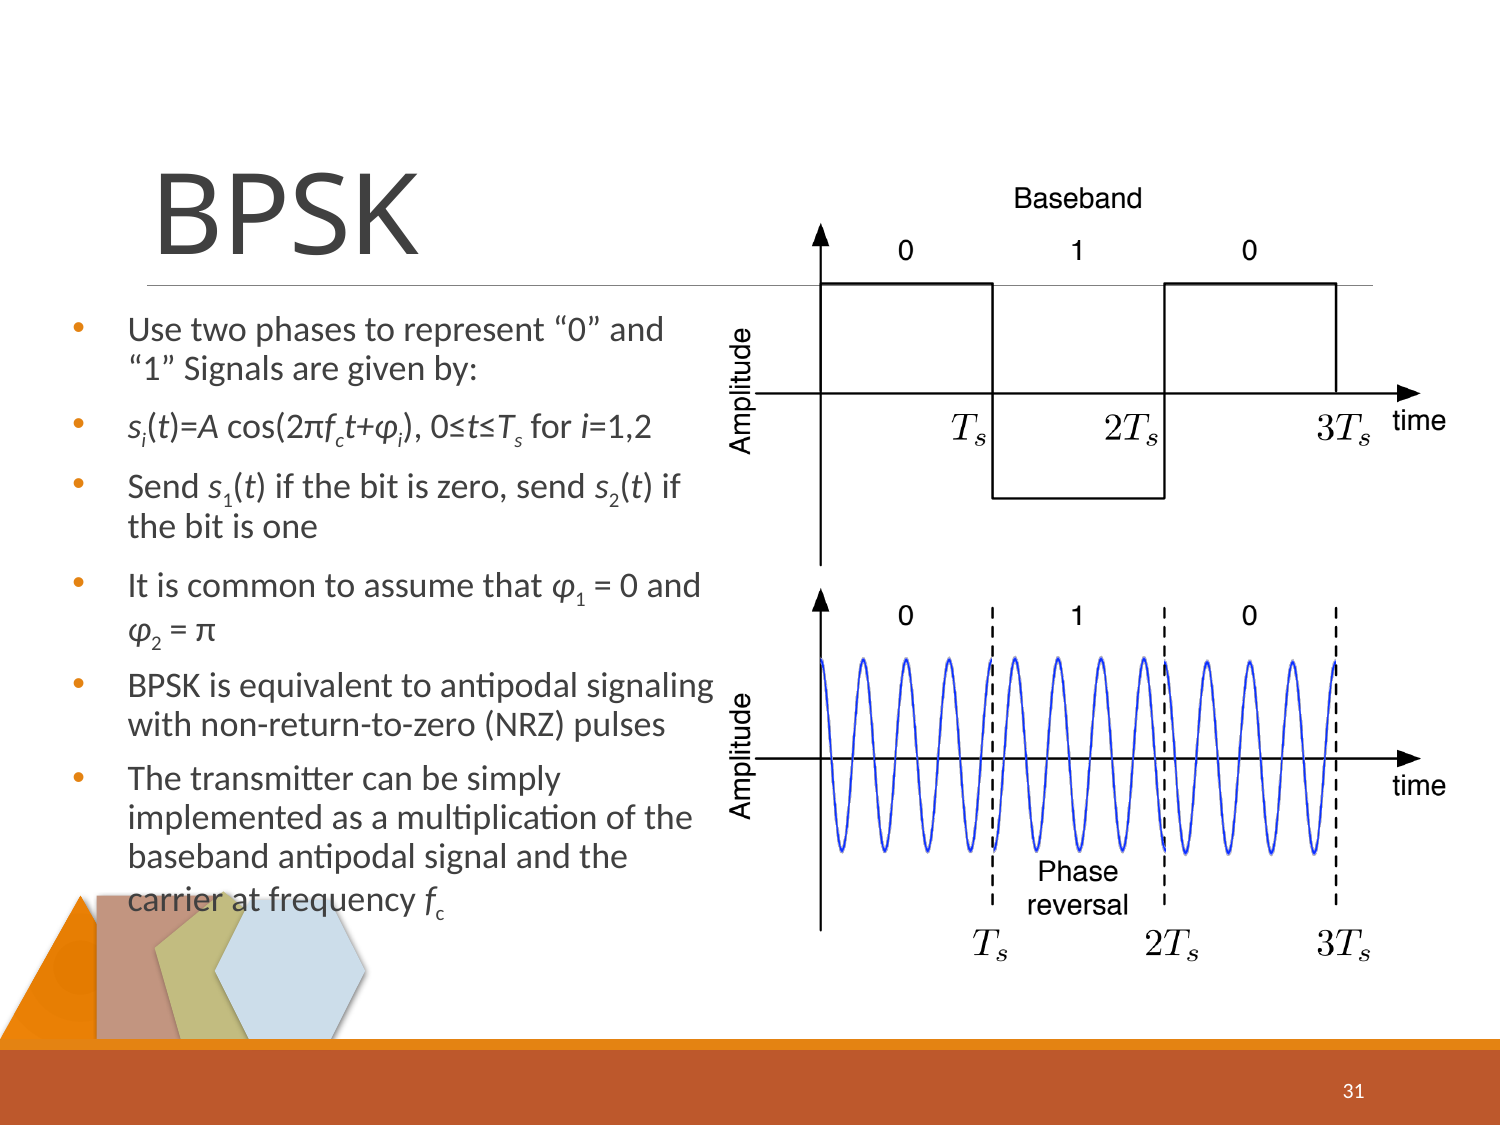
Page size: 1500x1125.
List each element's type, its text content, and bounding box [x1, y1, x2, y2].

slide_number 31 [1218, 1059, 1380, 1120]
list Use two phases to represent “0” and “1” Signals are given by: si(t)=A cos(2πfct+φi), 0≤t≤Ts for i=1,2 Send s1(t) if the bit is zero, send s2(t) if the bit is one It is common to assume that φ1 = 0 and φ2 = π BPSK is equivalent to antipodal signaling with non-return-to-zero (NRZ) pulses The transmitter can be simply implemented as a multiplication of the baseband antipodal signal and the carrier at frequency fc [72, 302, 681, 963]
picture [683, 142, 1492, 986]
title BPSK [135, 47, 1373, 285]
